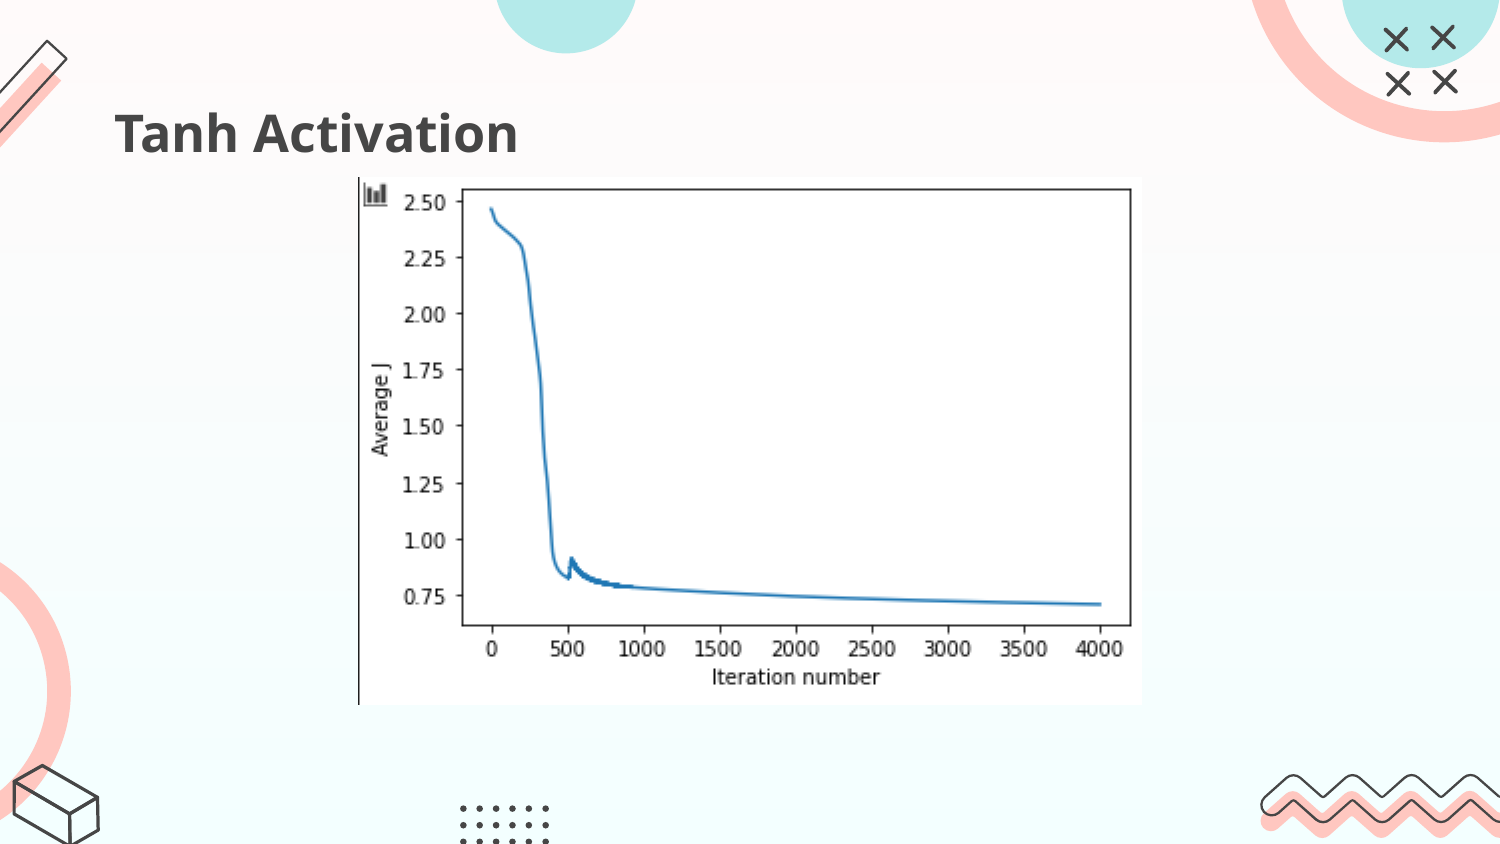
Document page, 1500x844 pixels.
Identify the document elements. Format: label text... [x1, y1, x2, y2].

picture [358, 177, 1142, 706]
title Tanh Activation [99, 85, 1241, 178]
